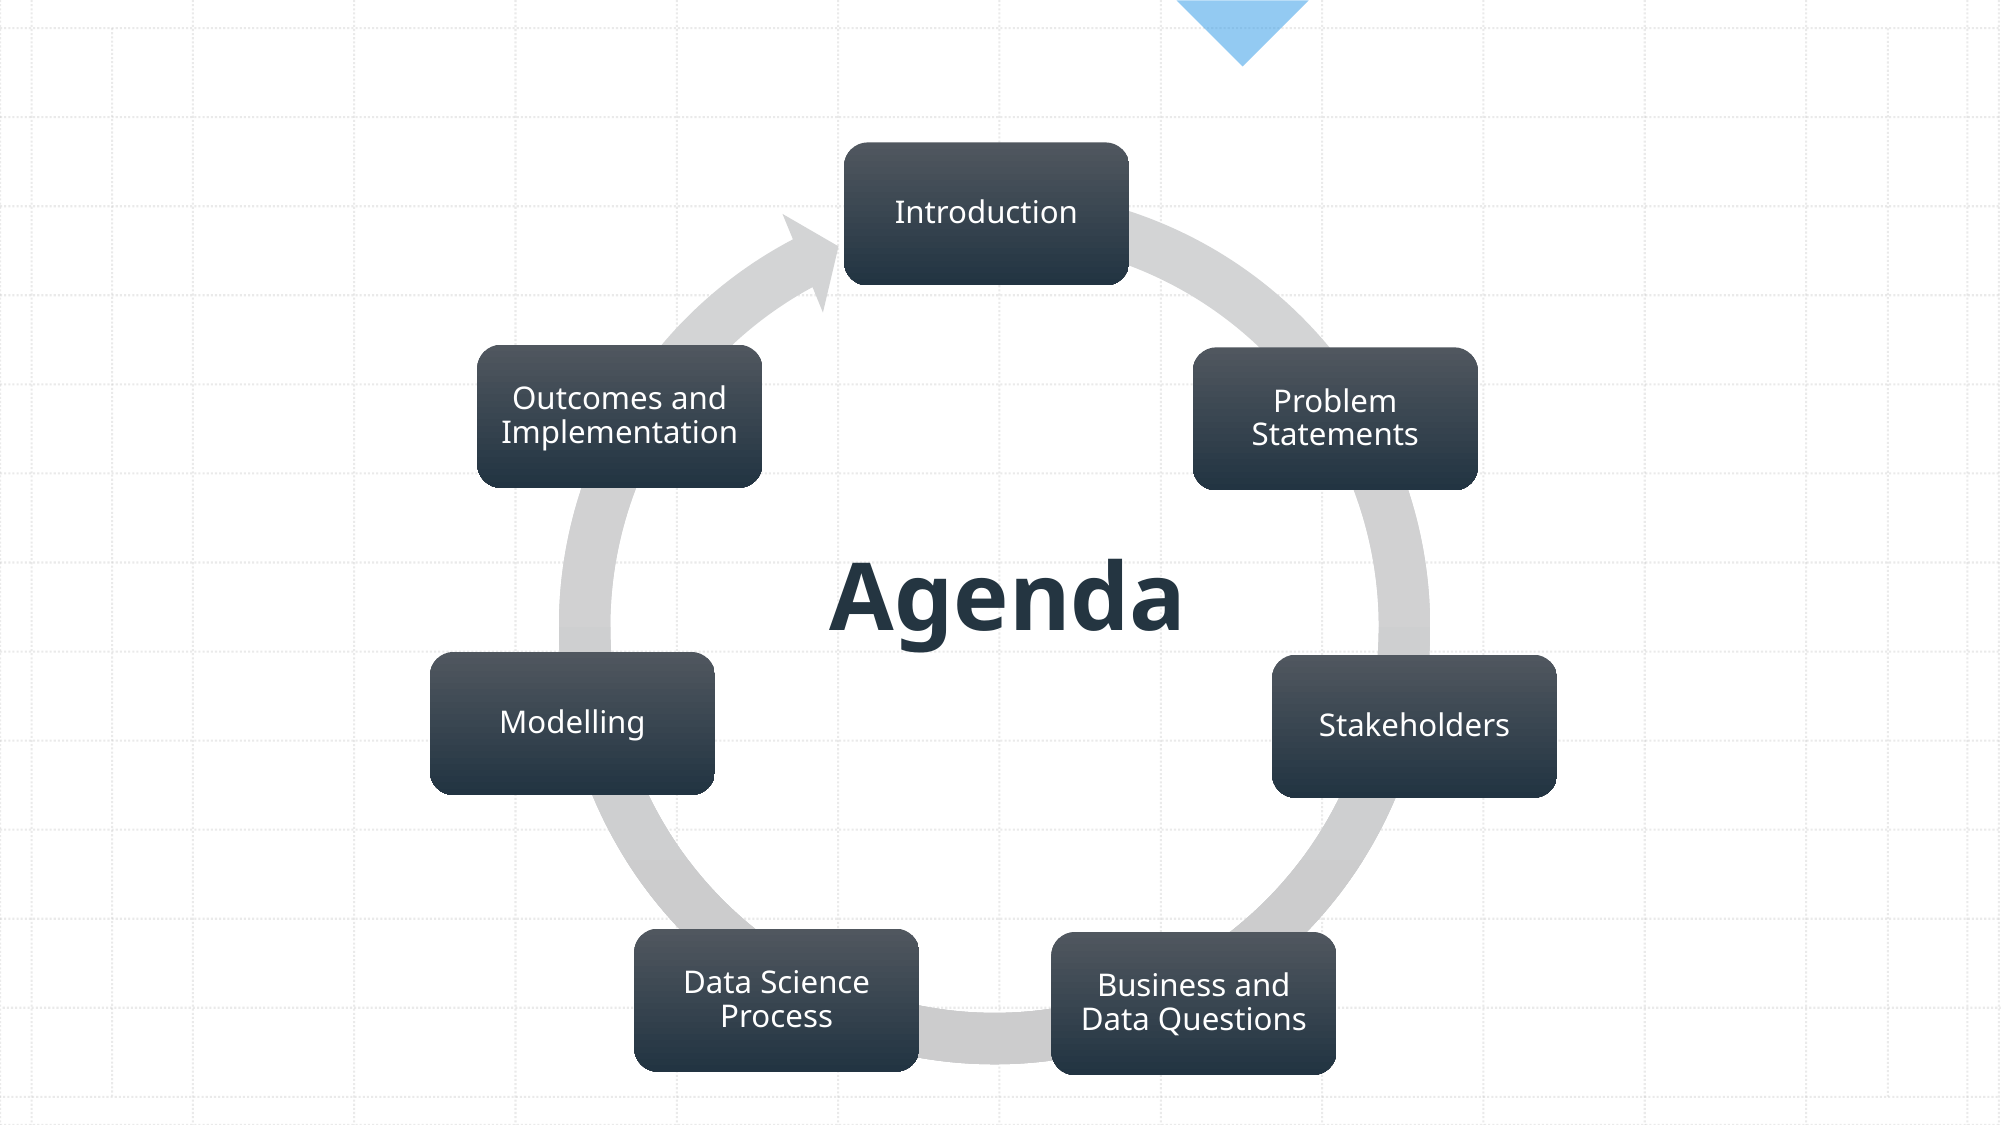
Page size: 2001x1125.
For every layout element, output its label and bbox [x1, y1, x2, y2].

text_box [0, 0, 2000, 1125]
